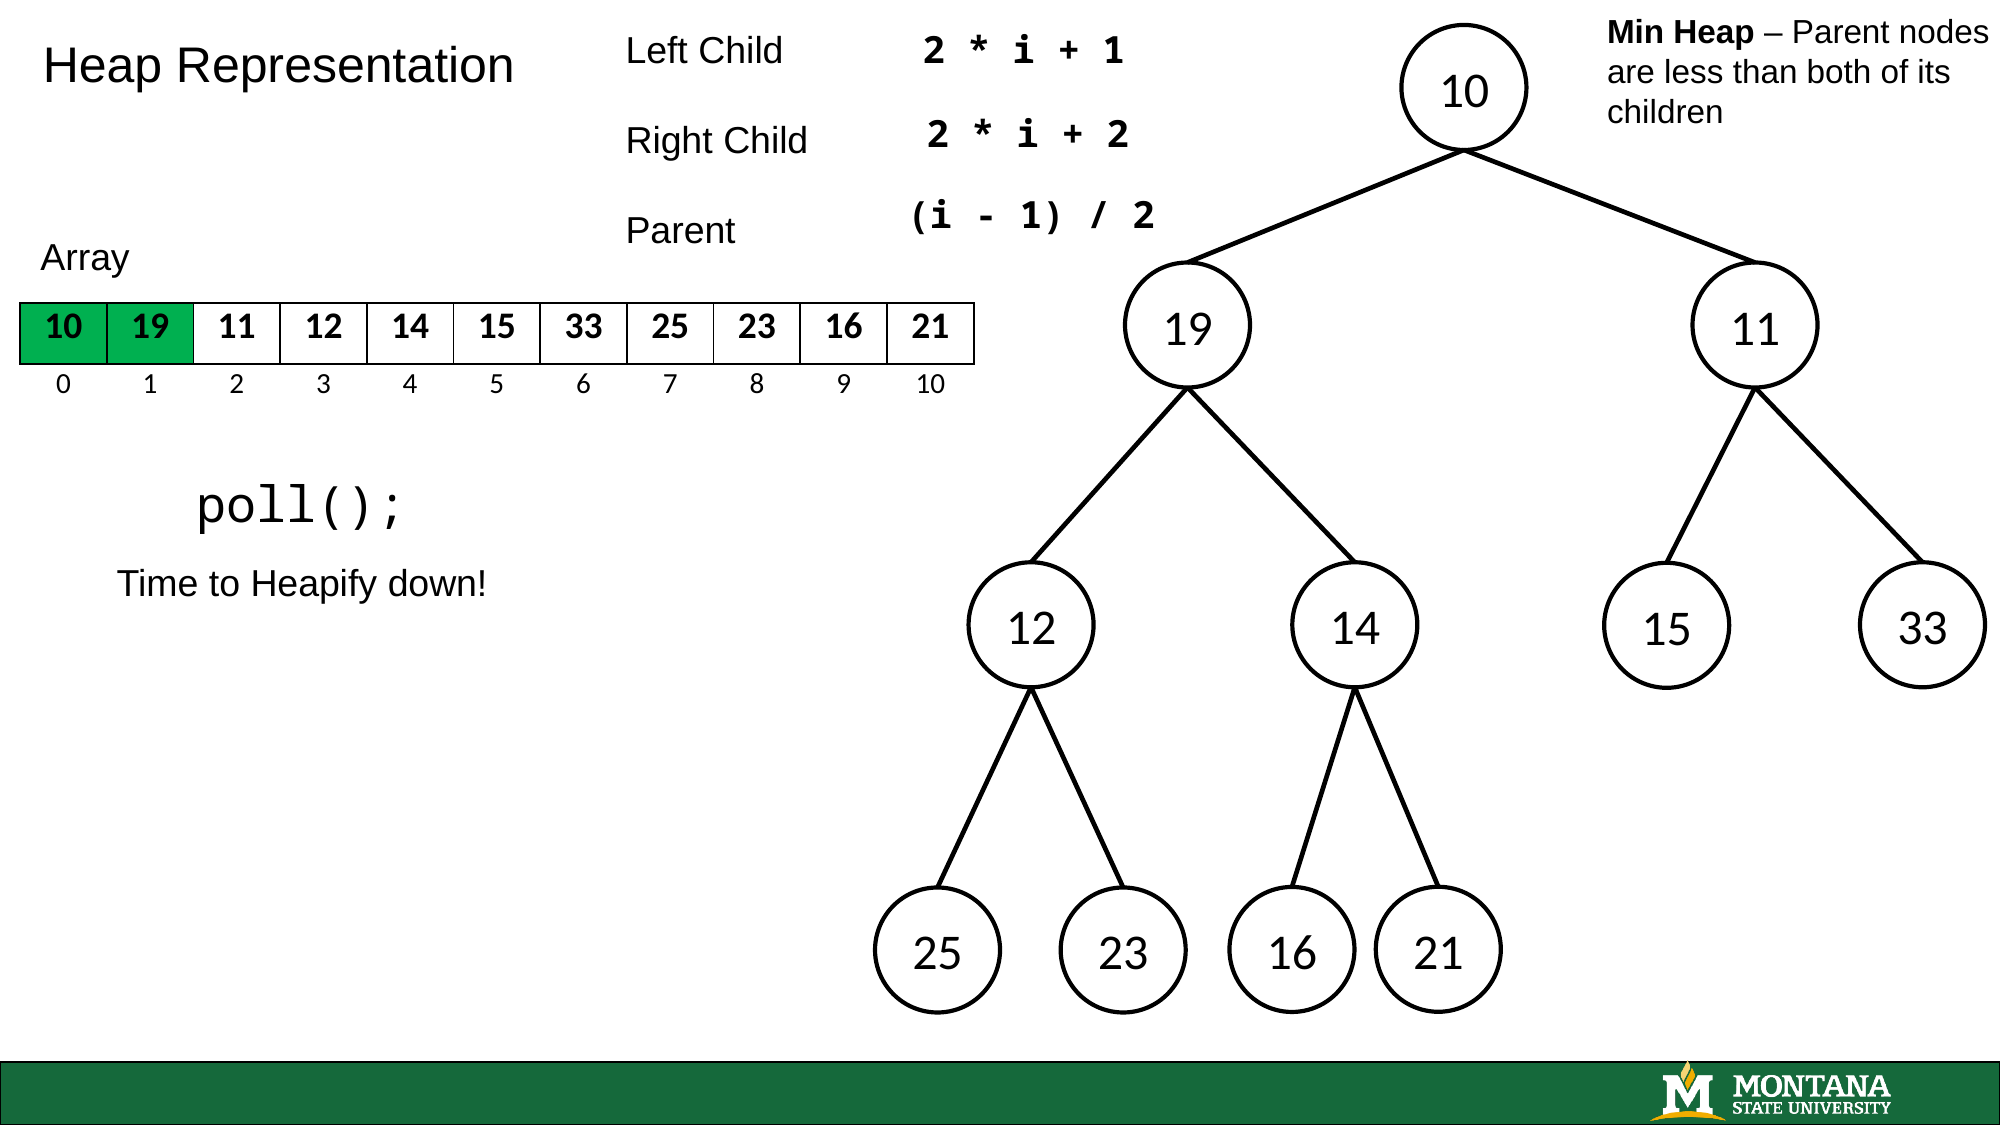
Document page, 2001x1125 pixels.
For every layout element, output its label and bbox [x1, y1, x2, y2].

table_header [801, 304, 886, 363]
table_header [194, 304, 279, 363]
table_header [21, 304, 106, 363]
table_header [628, 304, 713, 363]
table_header [108, 304, 193, 363]
text_box [25, 225, 145, 286]
text_box [1592, 2, 2000, 138]
table_header [454, 304, 539, 363]
text_box [101, 551, 503, 612]
table_header [541, 304, 626, 363]
table_cell [20, 365, 974, 425]
text_box [0, 1060, 2000, 1125]
table_header [714, 304, 799, 363]
picture [1649, 1060, 1892, 1122]
table_header [281, 304, 366, 363]
table_header [368, 304, 453, 363]
text_box [181, 465, 422, 541]
text_box [28, 18, 1988, 1015]
table_header [888, 304, 973, 363]
